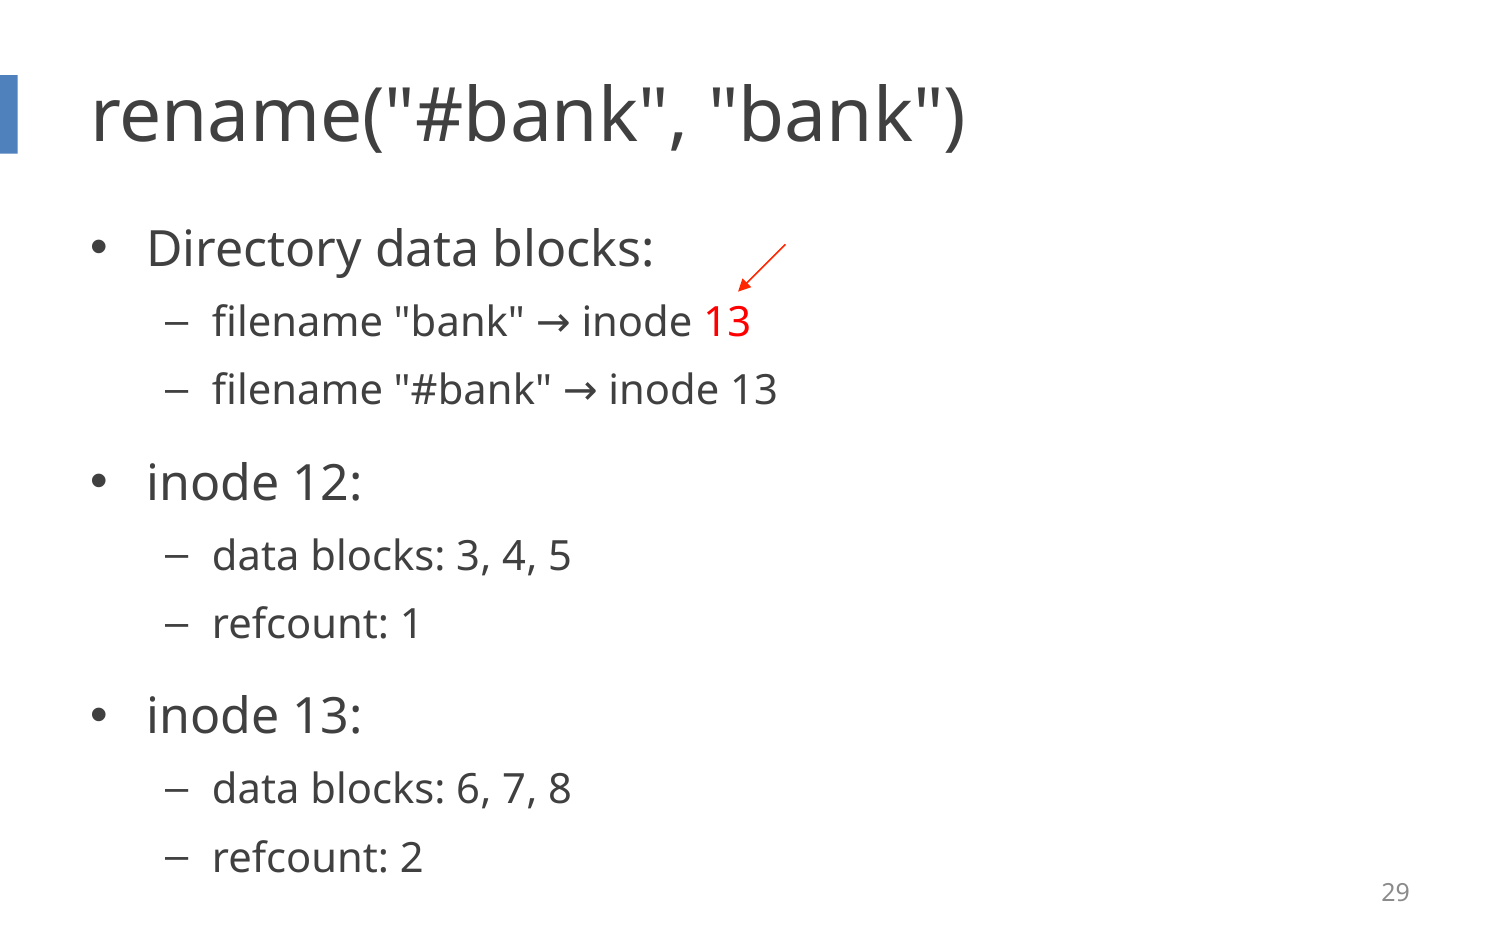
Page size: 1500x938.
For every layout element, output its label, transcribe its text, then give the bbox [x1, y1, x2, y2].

slide_number 29 [1074, 868, 1425, 919]
list Directory data blocks: filename "bank" → inode 13 filename "#bank" → inode 13 inode 12: data blocks: 3, 4, 5 refcount: 1 inode 13: data blocks: 6, 7, 8 refcount: 2 [75, 197, 1425, 885]
title rename("#bank", "bank") [75, 37, 1425, 186]
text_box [737, 243, 786, 292]
